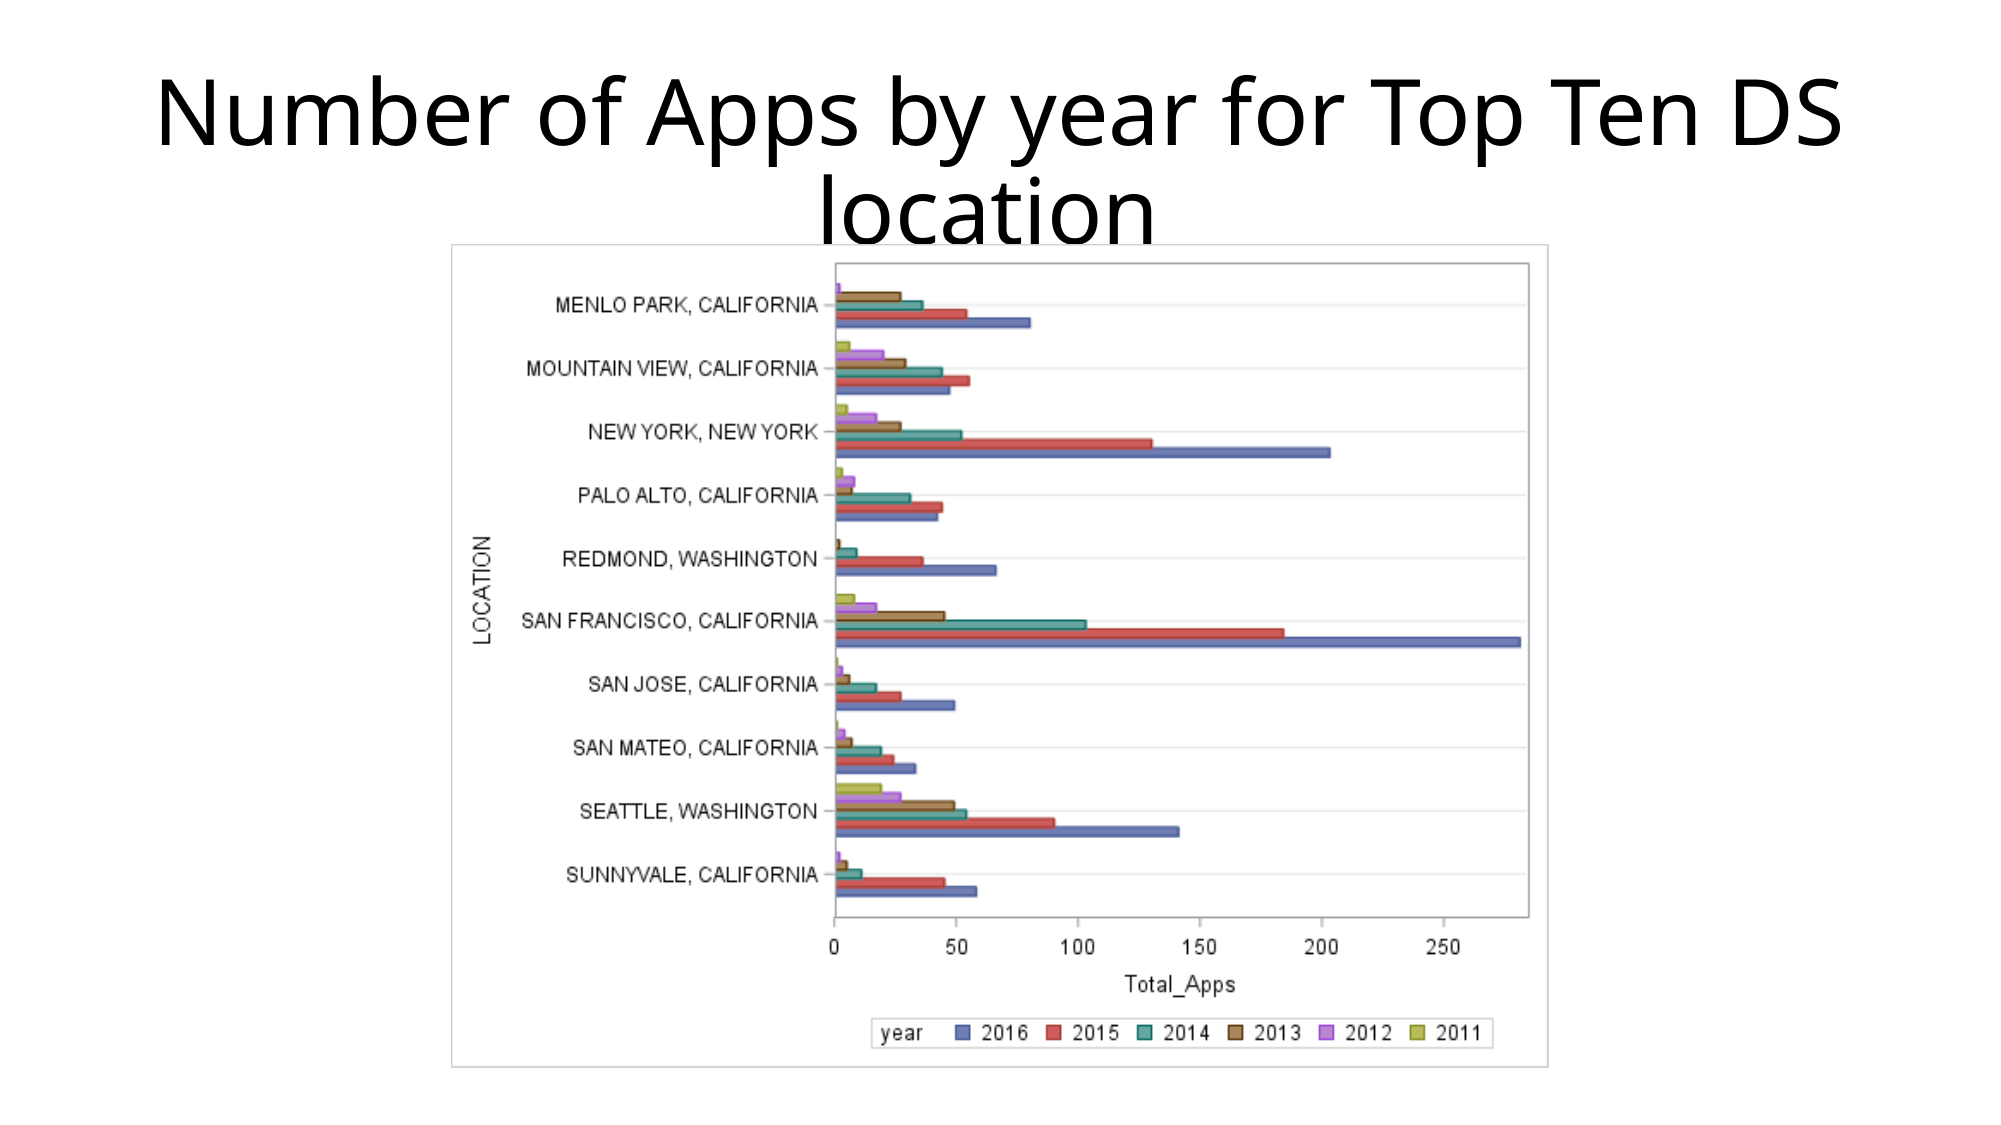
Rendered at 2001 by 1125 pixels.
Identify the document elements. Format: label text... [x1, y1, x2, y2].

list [451, 244, 1549, 1068]
title Number of Apps by year for Top Ten DS location [103, 56, 1897, 275]
